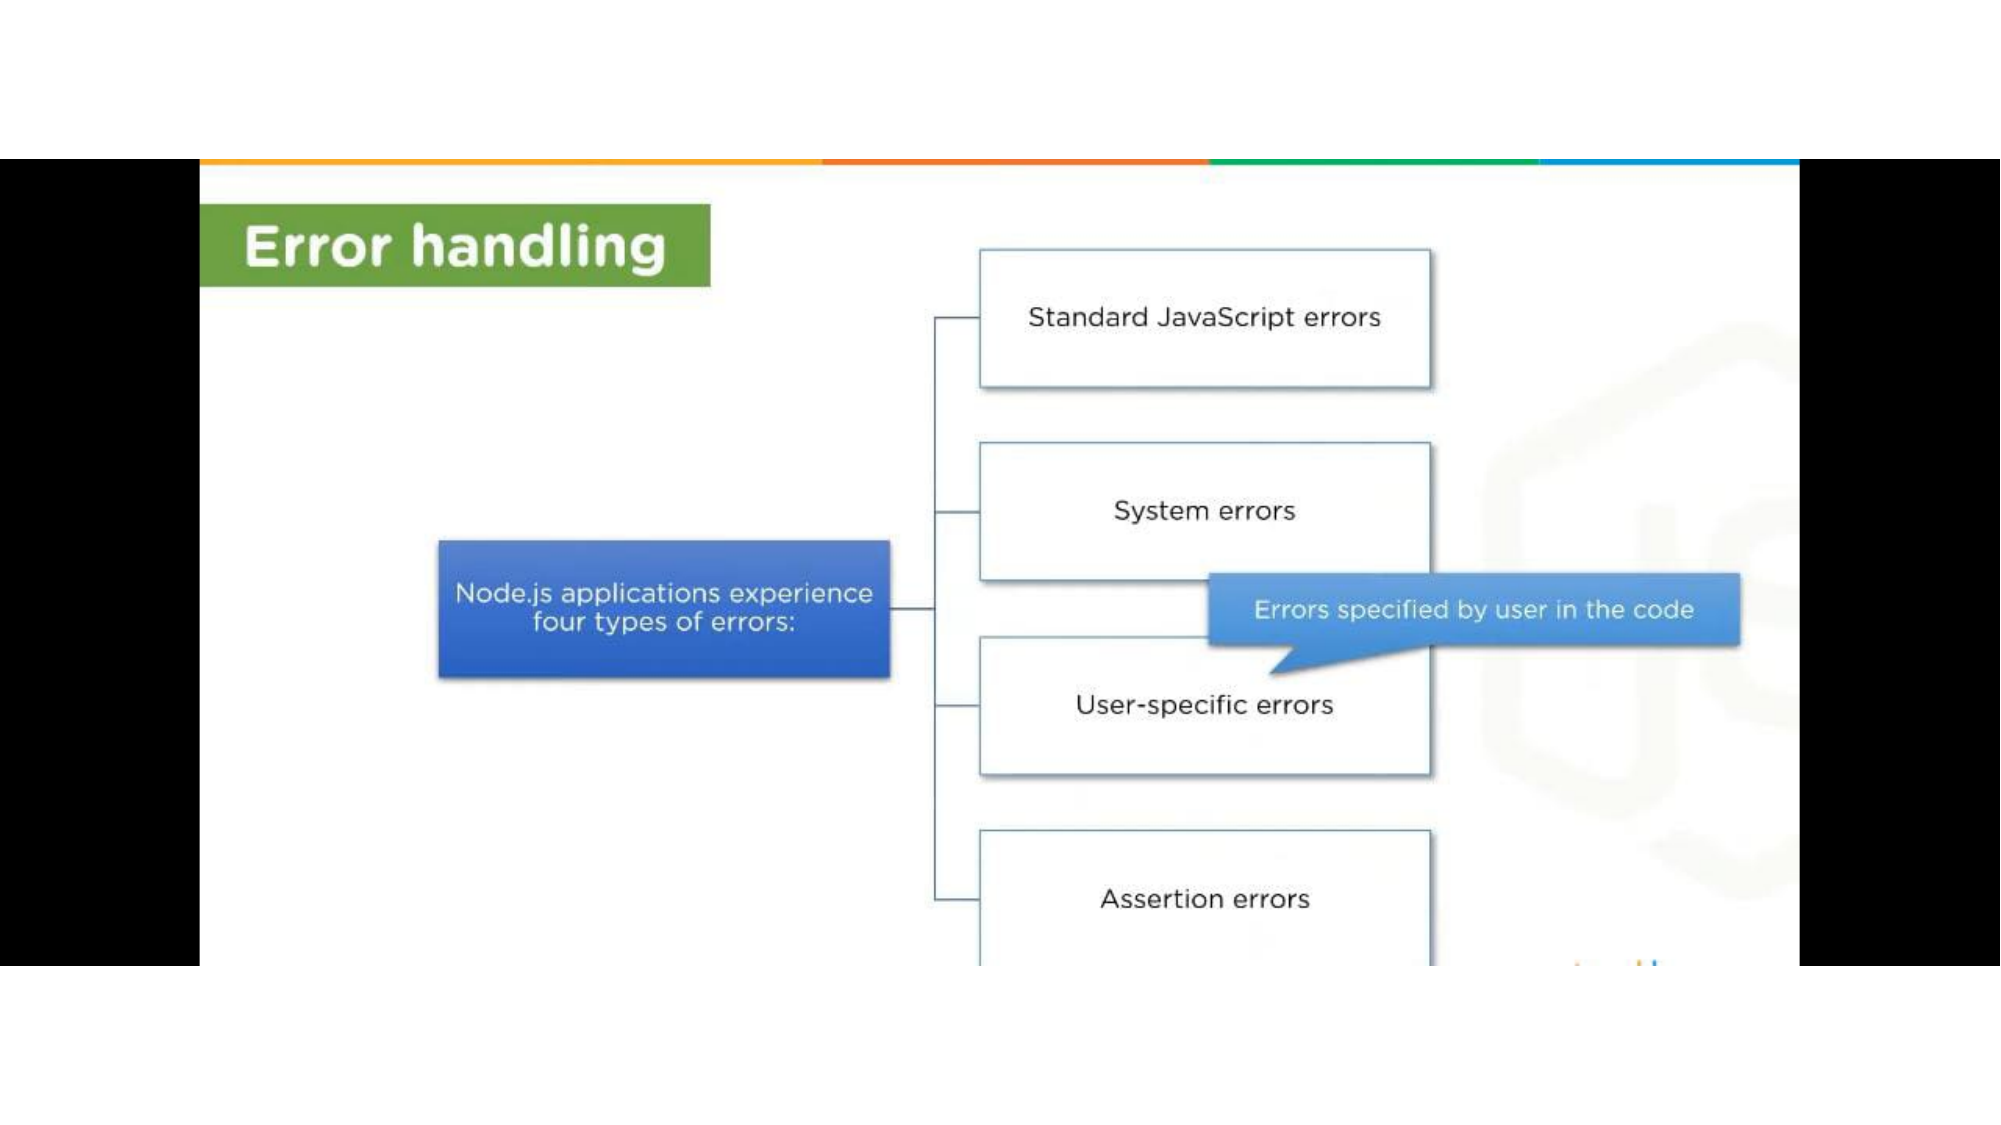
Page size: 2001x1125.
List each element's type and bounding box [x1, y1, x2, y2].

picture [0, 158, 2000, 967]
